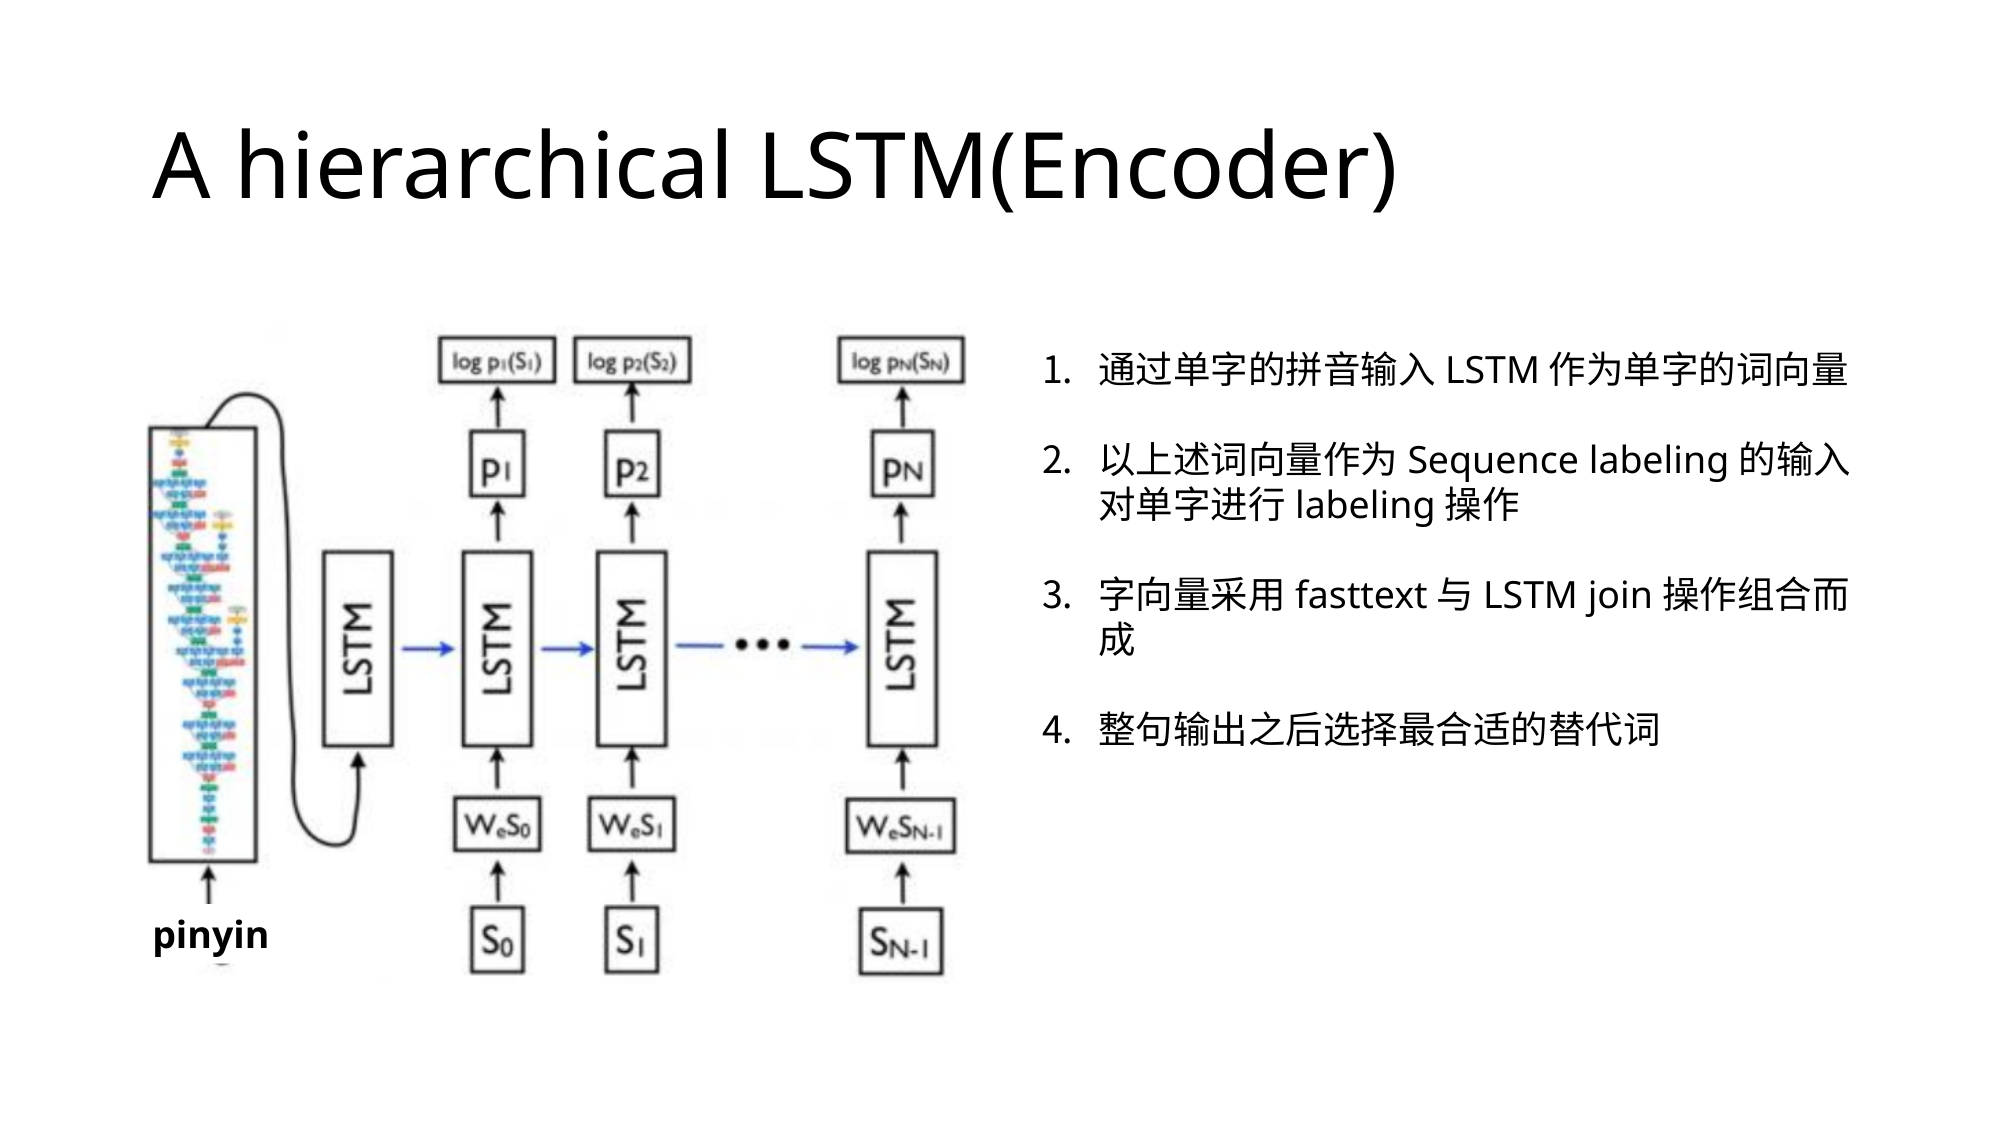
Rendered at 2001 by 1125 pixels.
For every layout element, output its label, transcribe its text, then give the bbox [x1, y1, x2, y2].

text_box 通过单字的拼音输入LSTM作为单字的词向量 以上述词向量作为Sequence labeling的输入对单字进行labeling操作 字向量采用fasttext与LSTM join操作组合而成 整句输出之后选择最合适的替代词 [1027, 338, 1885, 758]
title A hierarchical LSTM(Encoder) [137, 59, 1863, 278]
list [104, 277, 991, 992]
